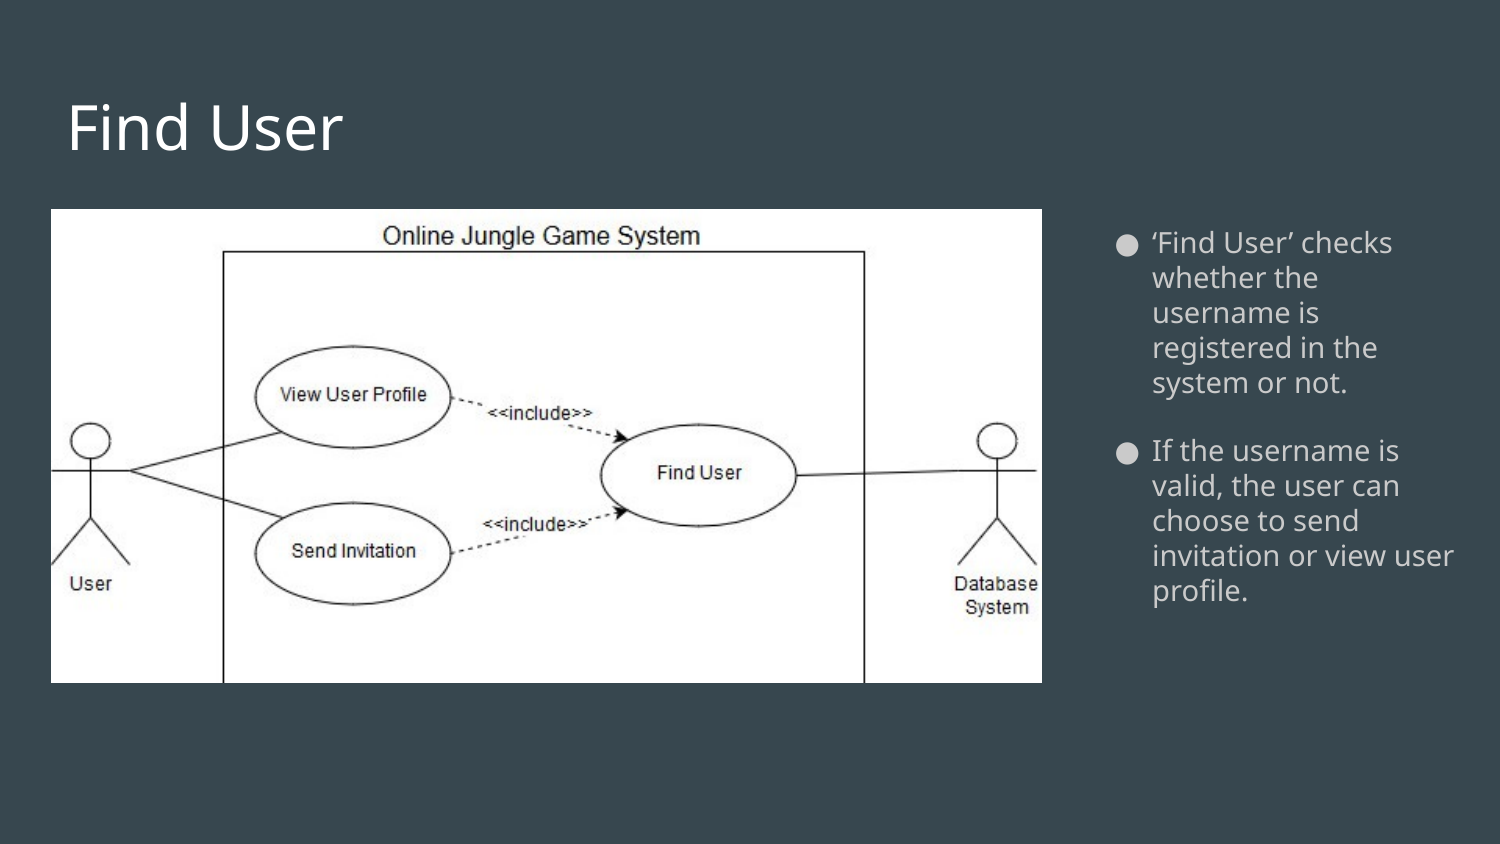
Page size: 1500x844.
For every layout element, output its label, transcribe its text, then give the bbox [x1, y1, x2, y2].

title Find User [51, 72, 1449, 167]
picture [50, 209, 1042, 683]
list ‘Find User’ checks whether the username is registered in the system or not. If the username is valid, the user can choose to send invitation or view user profile. [1062, 209, 1472, 683]
